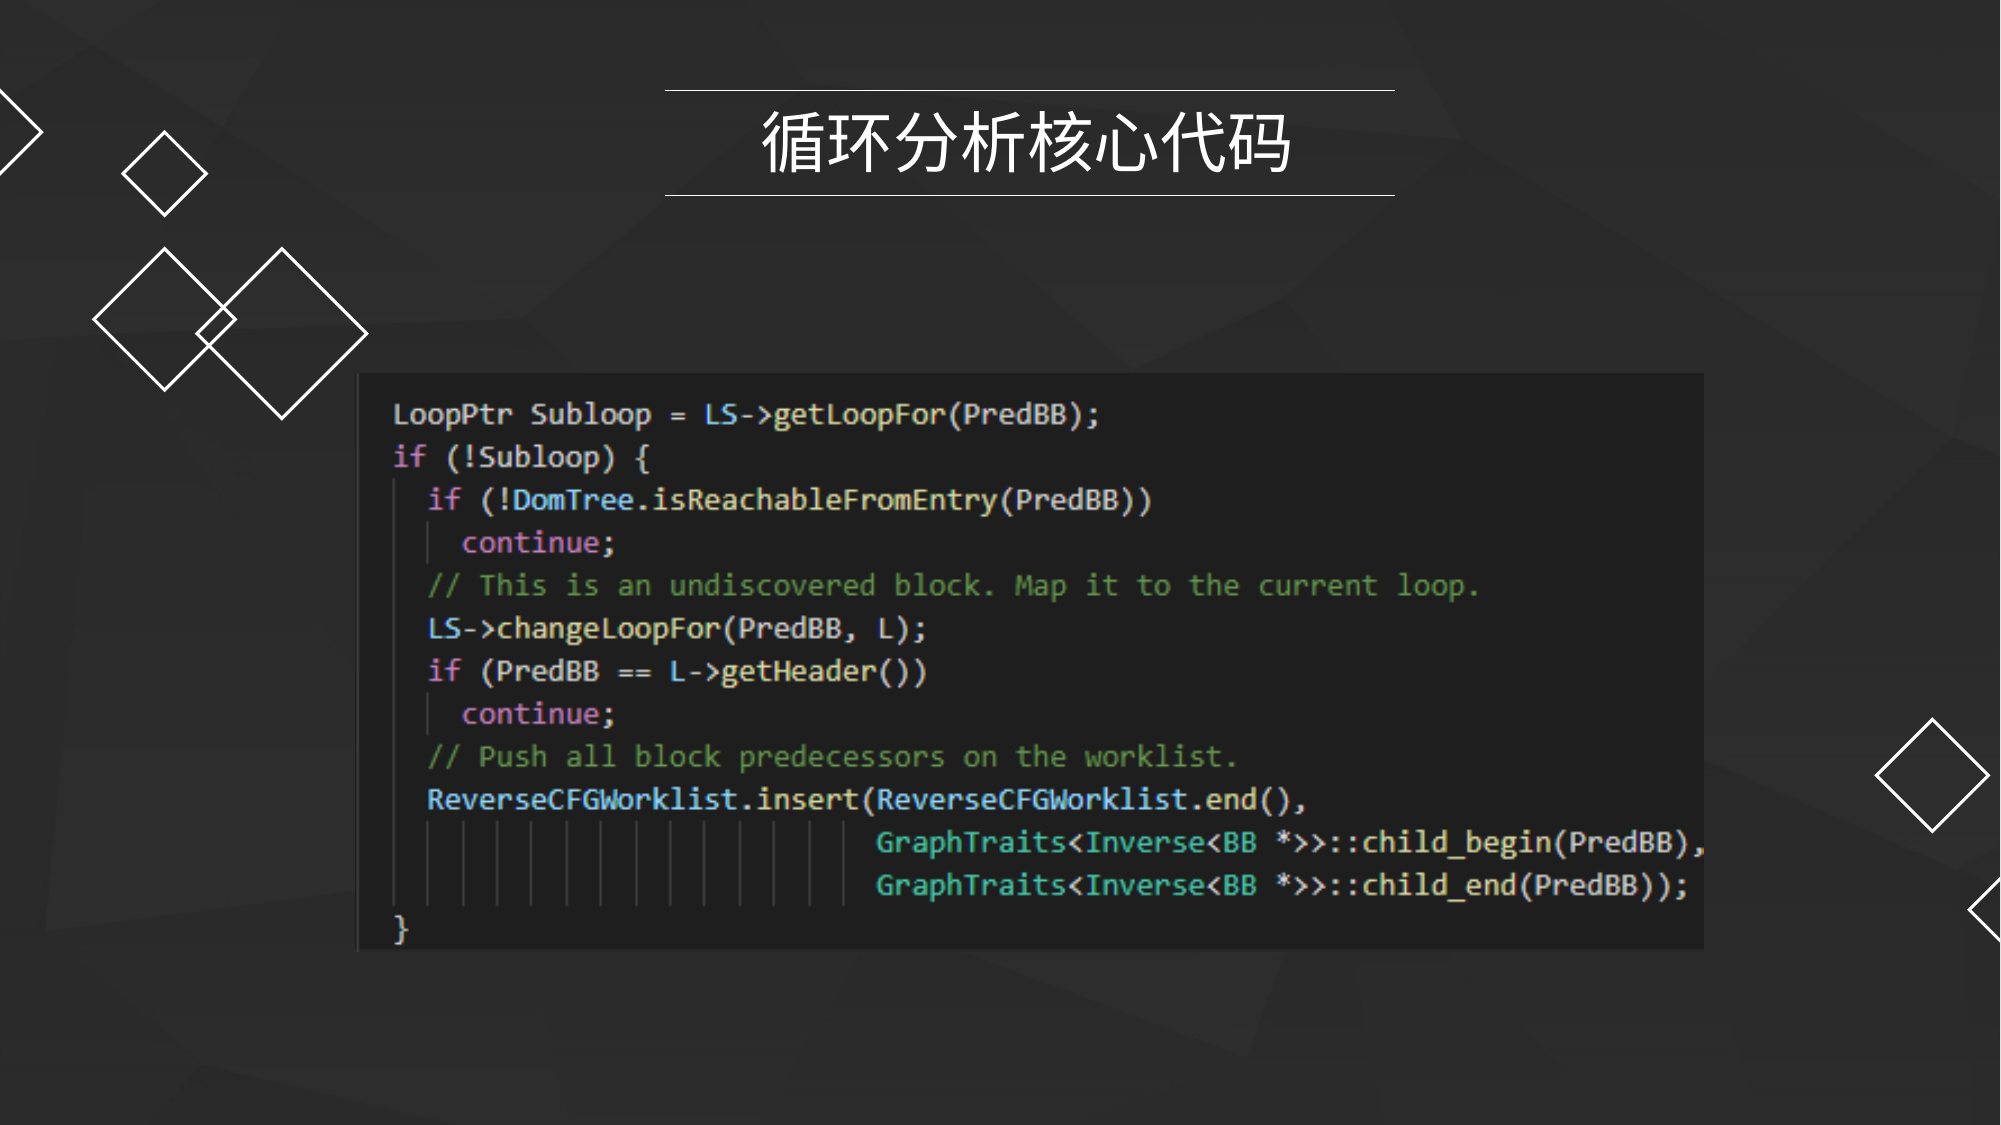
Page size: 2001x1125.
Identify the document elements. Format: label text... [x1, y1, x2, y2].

text_box [1874, 717, 1990, 833]
picture [0, 0, 2001, 1125]
text_box [92, 247, 237, 392]
text_box [0, 89, 44, 176]
text_box [209, 247, 369, 420]
text_box [121, 130, 208, 217]
text_box [1967, 877, 2000, 942]
text_box 循环分析核心代码 [745, 93, 1396, 188]
